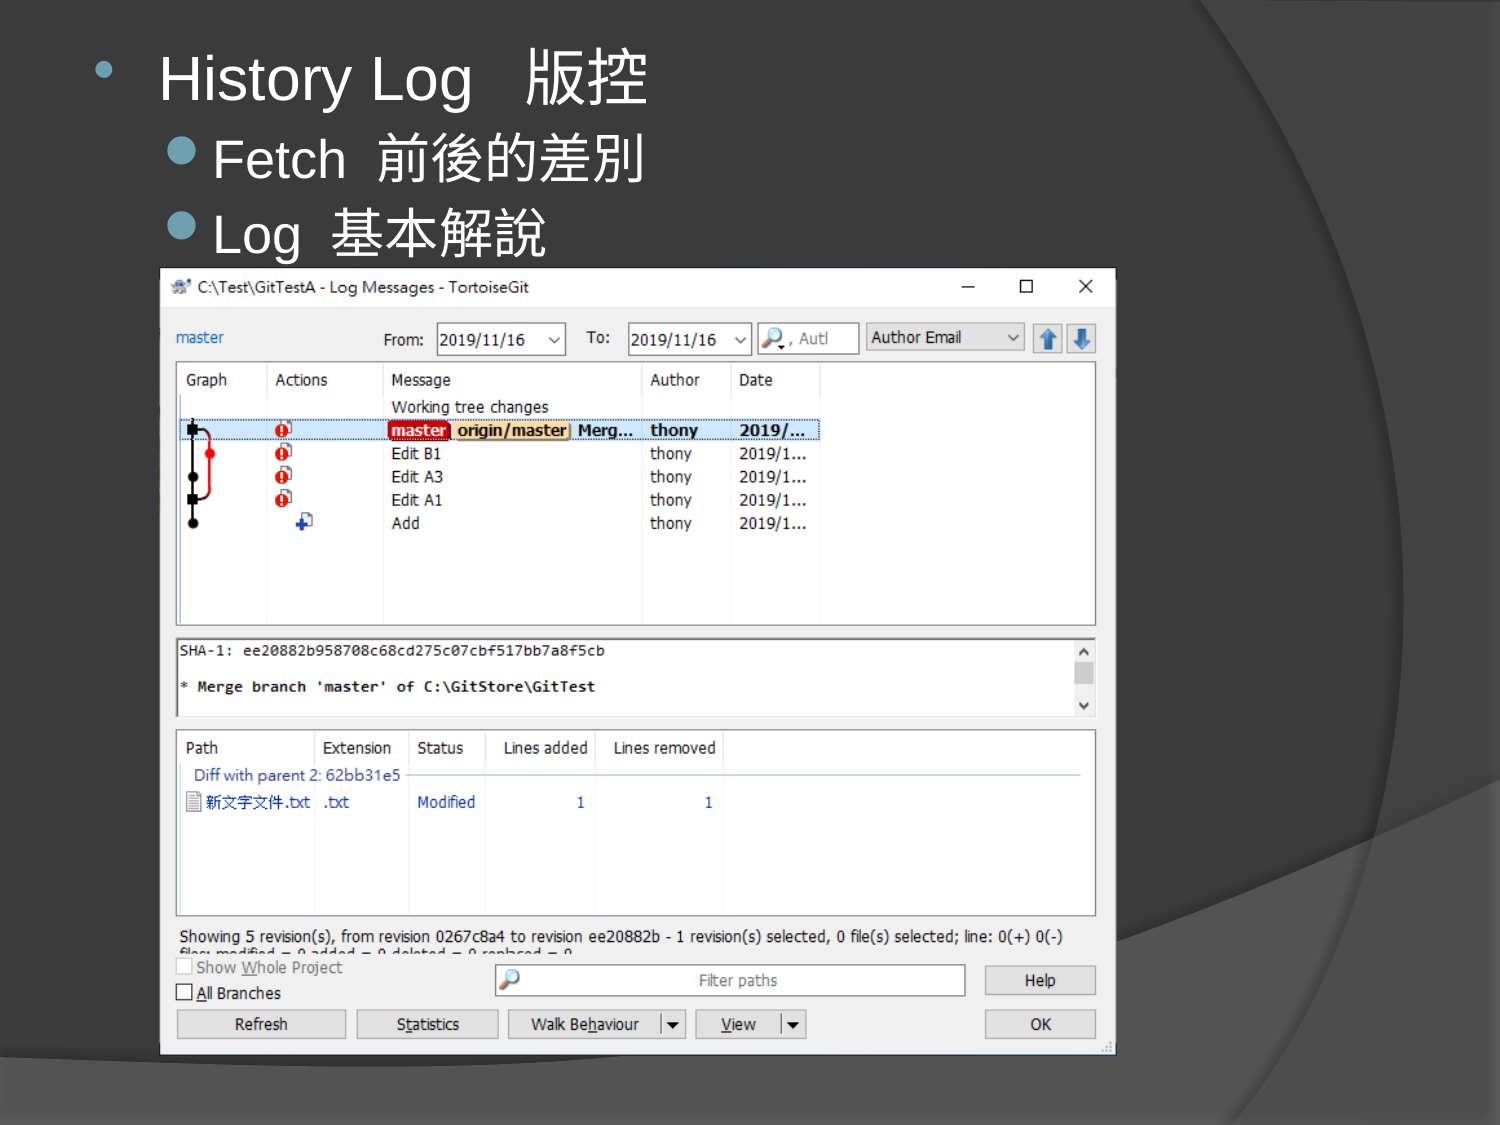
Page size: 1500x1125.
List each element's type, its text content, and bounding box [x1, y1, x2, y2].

picture [159, 266, 1117, 1057]
list History Log 版控 Fetch 前後的差別 Log 基本解說 [75, 30, 1300, 1035]
